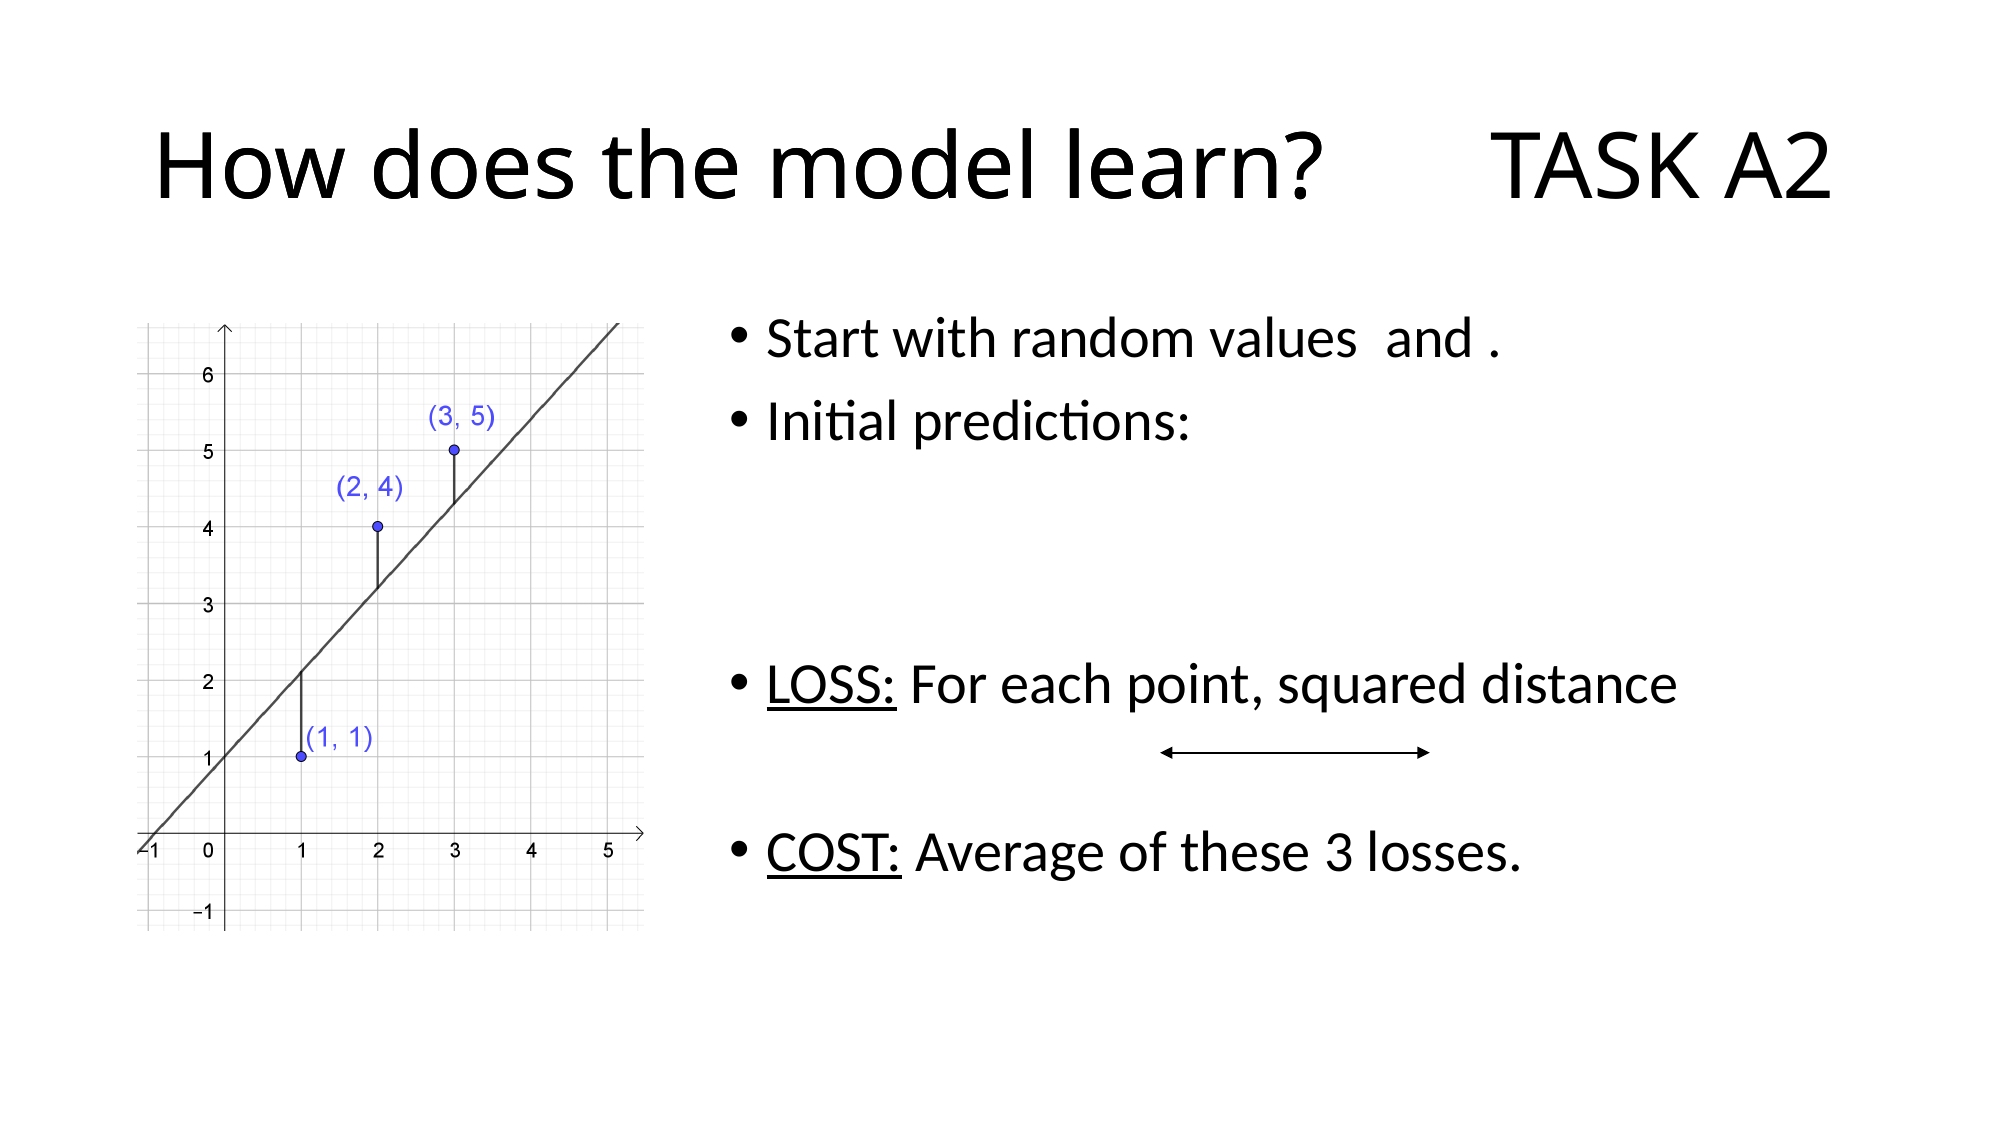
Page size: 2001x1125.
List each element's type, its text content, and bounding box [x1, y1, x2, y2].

picture [137, 323, 644, 931]
text_box How does the model learn? TASK A2 [137, 59, 1863, 278]
